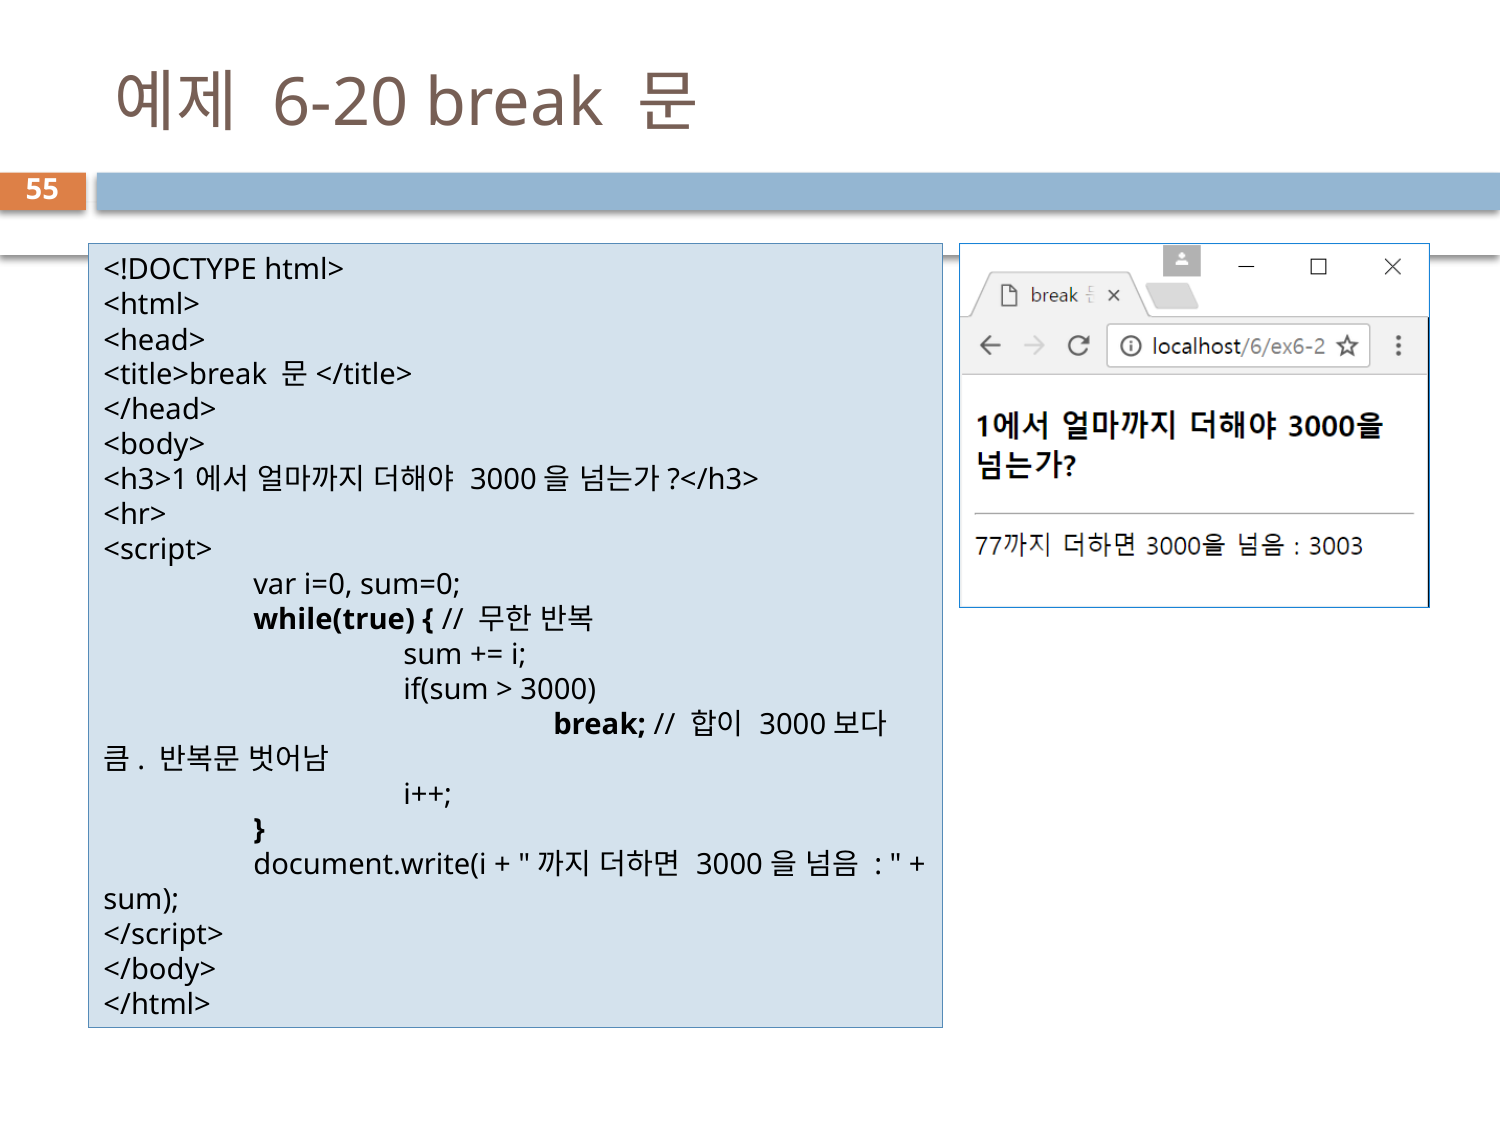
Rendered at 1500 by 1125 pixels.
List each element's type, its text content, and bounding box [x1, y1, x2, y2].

picture [959, 243, 1430, 609]
text_box <!DOCTYPE html> <html> <head> <title>break 문</title> </head> <body> <h3>1에서 얼마까지 더해야 3000을 넘는가?</h3> <hr> <script> var i=0, sum=0; while(true) { // 무한 반복 sum += i; if(sum > 3000) break; // 합이 3000보다 큼. 반복문 벗어남 i++; } document.write(i + "까지 더하면 3000을 넘음 : " + sum); </script> </body> </html> [88, 243, 943, 1028]
title 예제 6-20 break 문 [99, 37, 1438, 161]
slide_number 55 [0, 170, 87, 211]
